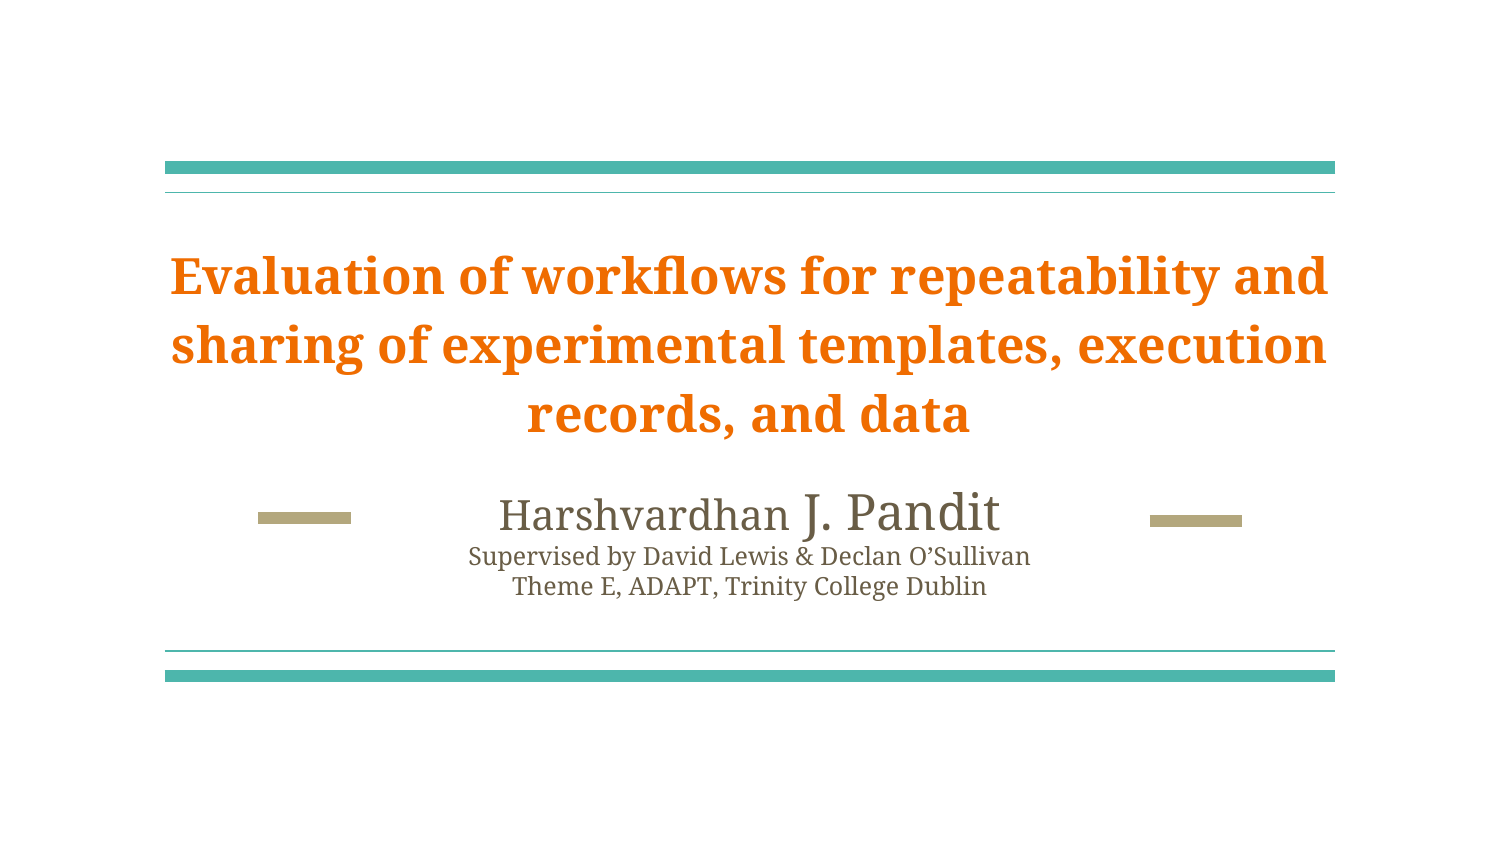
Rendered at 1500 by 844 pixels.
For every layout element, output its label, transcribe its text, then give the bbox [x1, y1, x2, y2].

title Evaluation of workflows for repeatability and sharing of experimental templates, execution records, and data [73, 199, 1427, 458]
subtitle Harshvardhan J. Pandit Supervised by David Lewis & Declan O’Sullivan Theme E, ADAPT, Trinity College Dublin [350, 465, 1150, 540]
